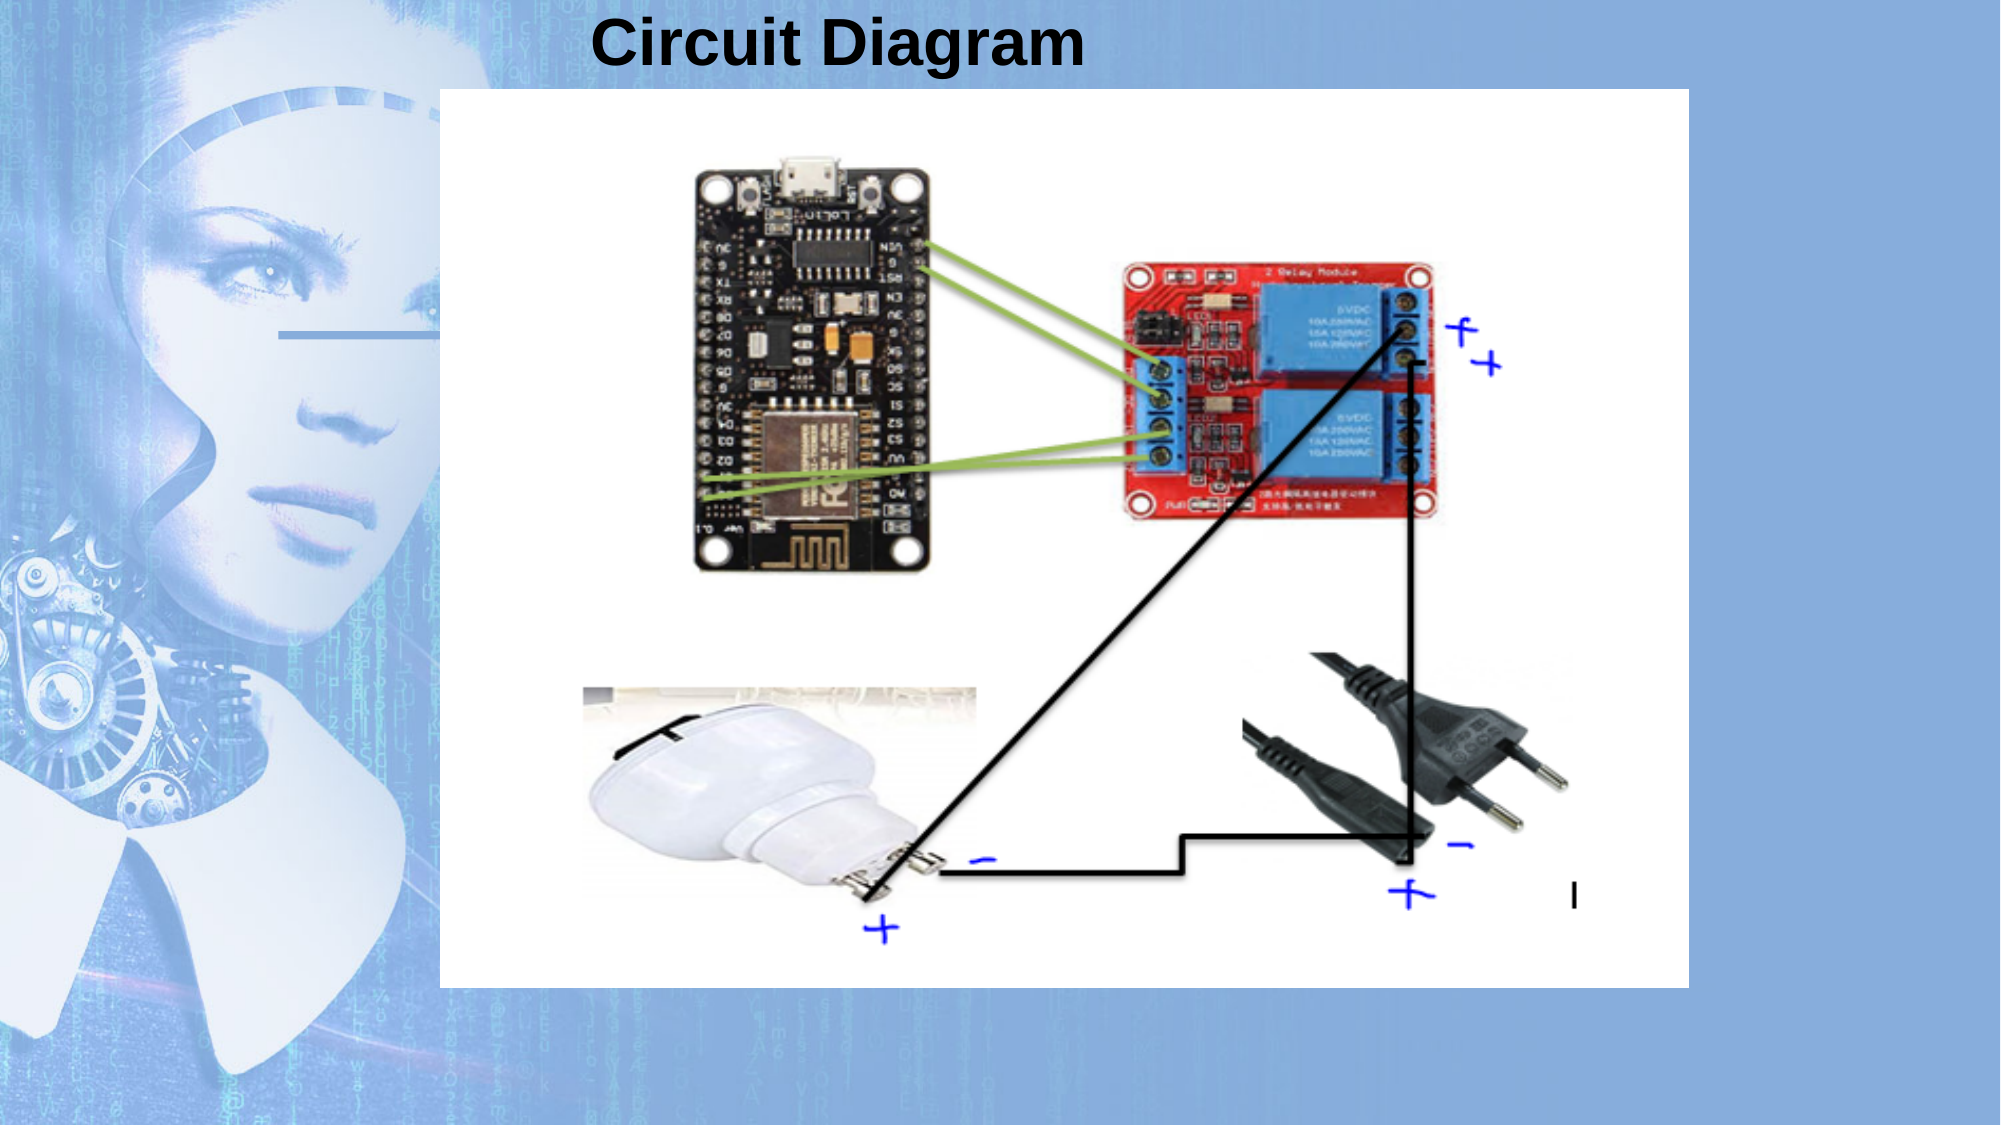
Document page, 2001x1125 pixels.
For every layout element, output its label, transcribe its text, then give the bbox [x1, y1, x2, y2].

text_box [278, 334, 440, 390]
list Circuit Diagram [575, 0, 1135, 89]
text_box [1689, 977, 1716, 988]
picture [0, 0, 2001, 1125]
